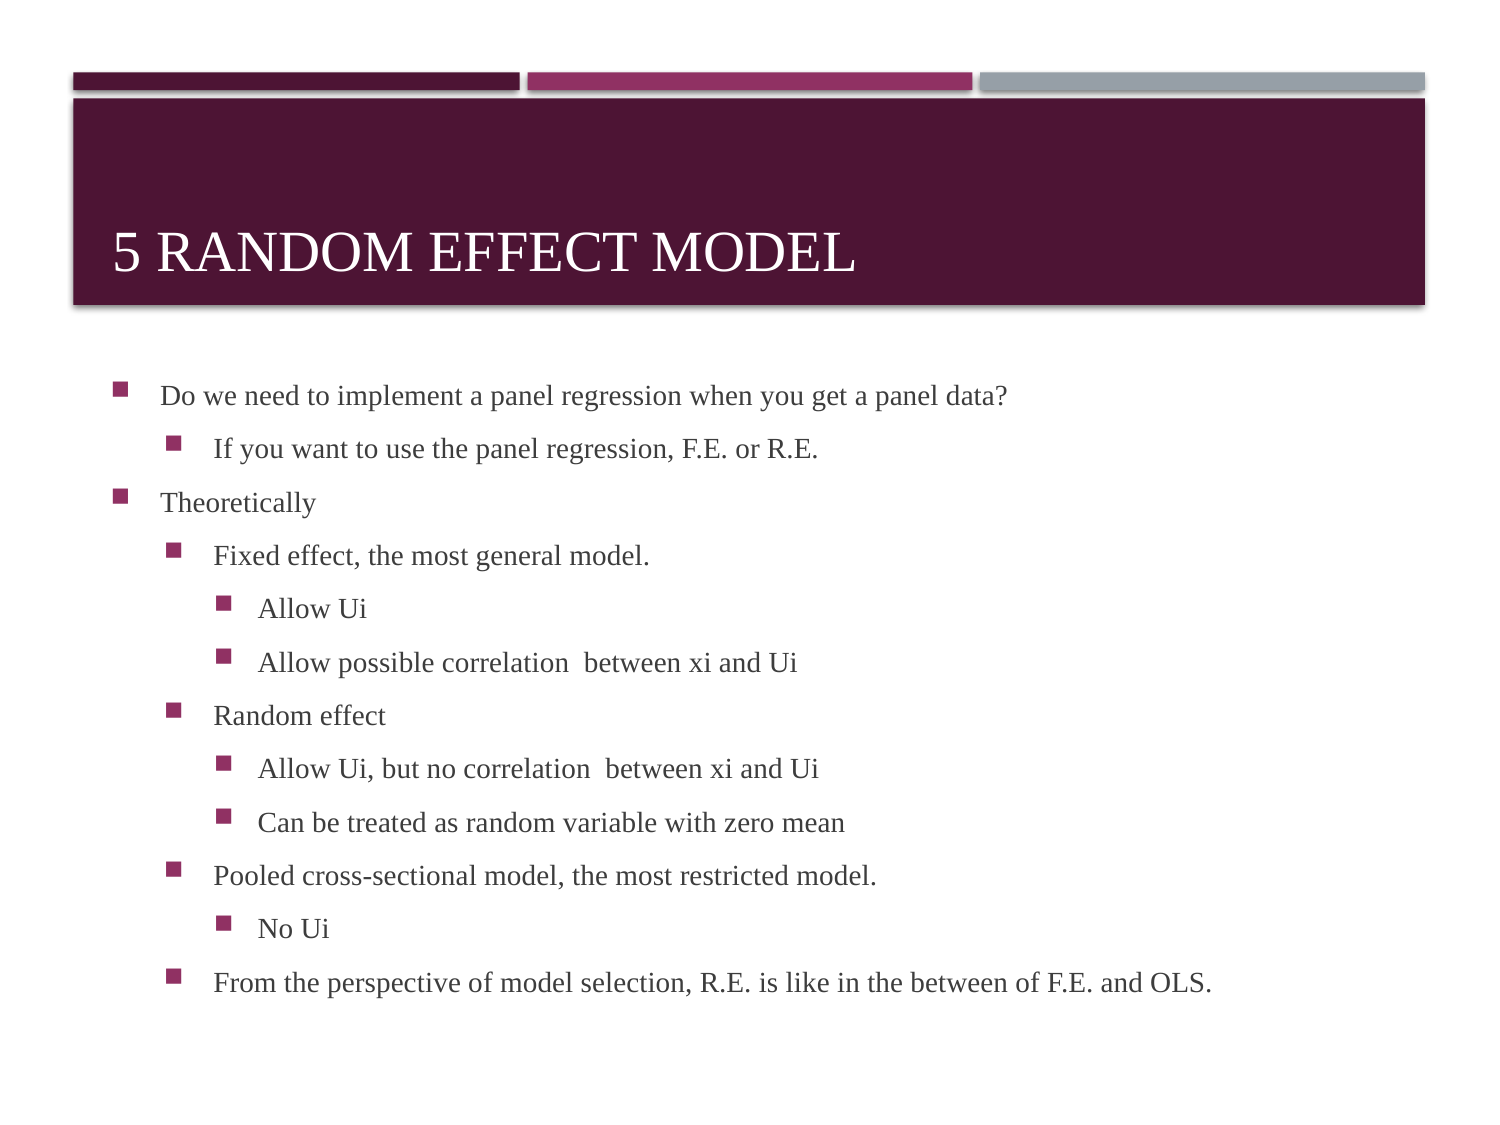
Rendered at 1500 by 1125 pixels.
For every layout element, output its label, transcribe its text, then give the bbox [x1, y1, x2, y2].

text_box Do we need to implement a panel regression when you get a panel data? If you want to use the panel regression, F.E. or R.E. Theoretically Fixed effect, the most general model. Allow Ui Allow possible correlation between xi and Ui Random effect Allow Ui, but no correlation between xi and Ui Can be treated as random variable with zero mean Pooled cross-sectional model, the most restricted model. No Ui From the perspective of model selection, R.E. is like in the between of F.E. and OLS. [95, 295, 1446, 1079]
title 5 Random effect model [95, 112, 1406, 291]
